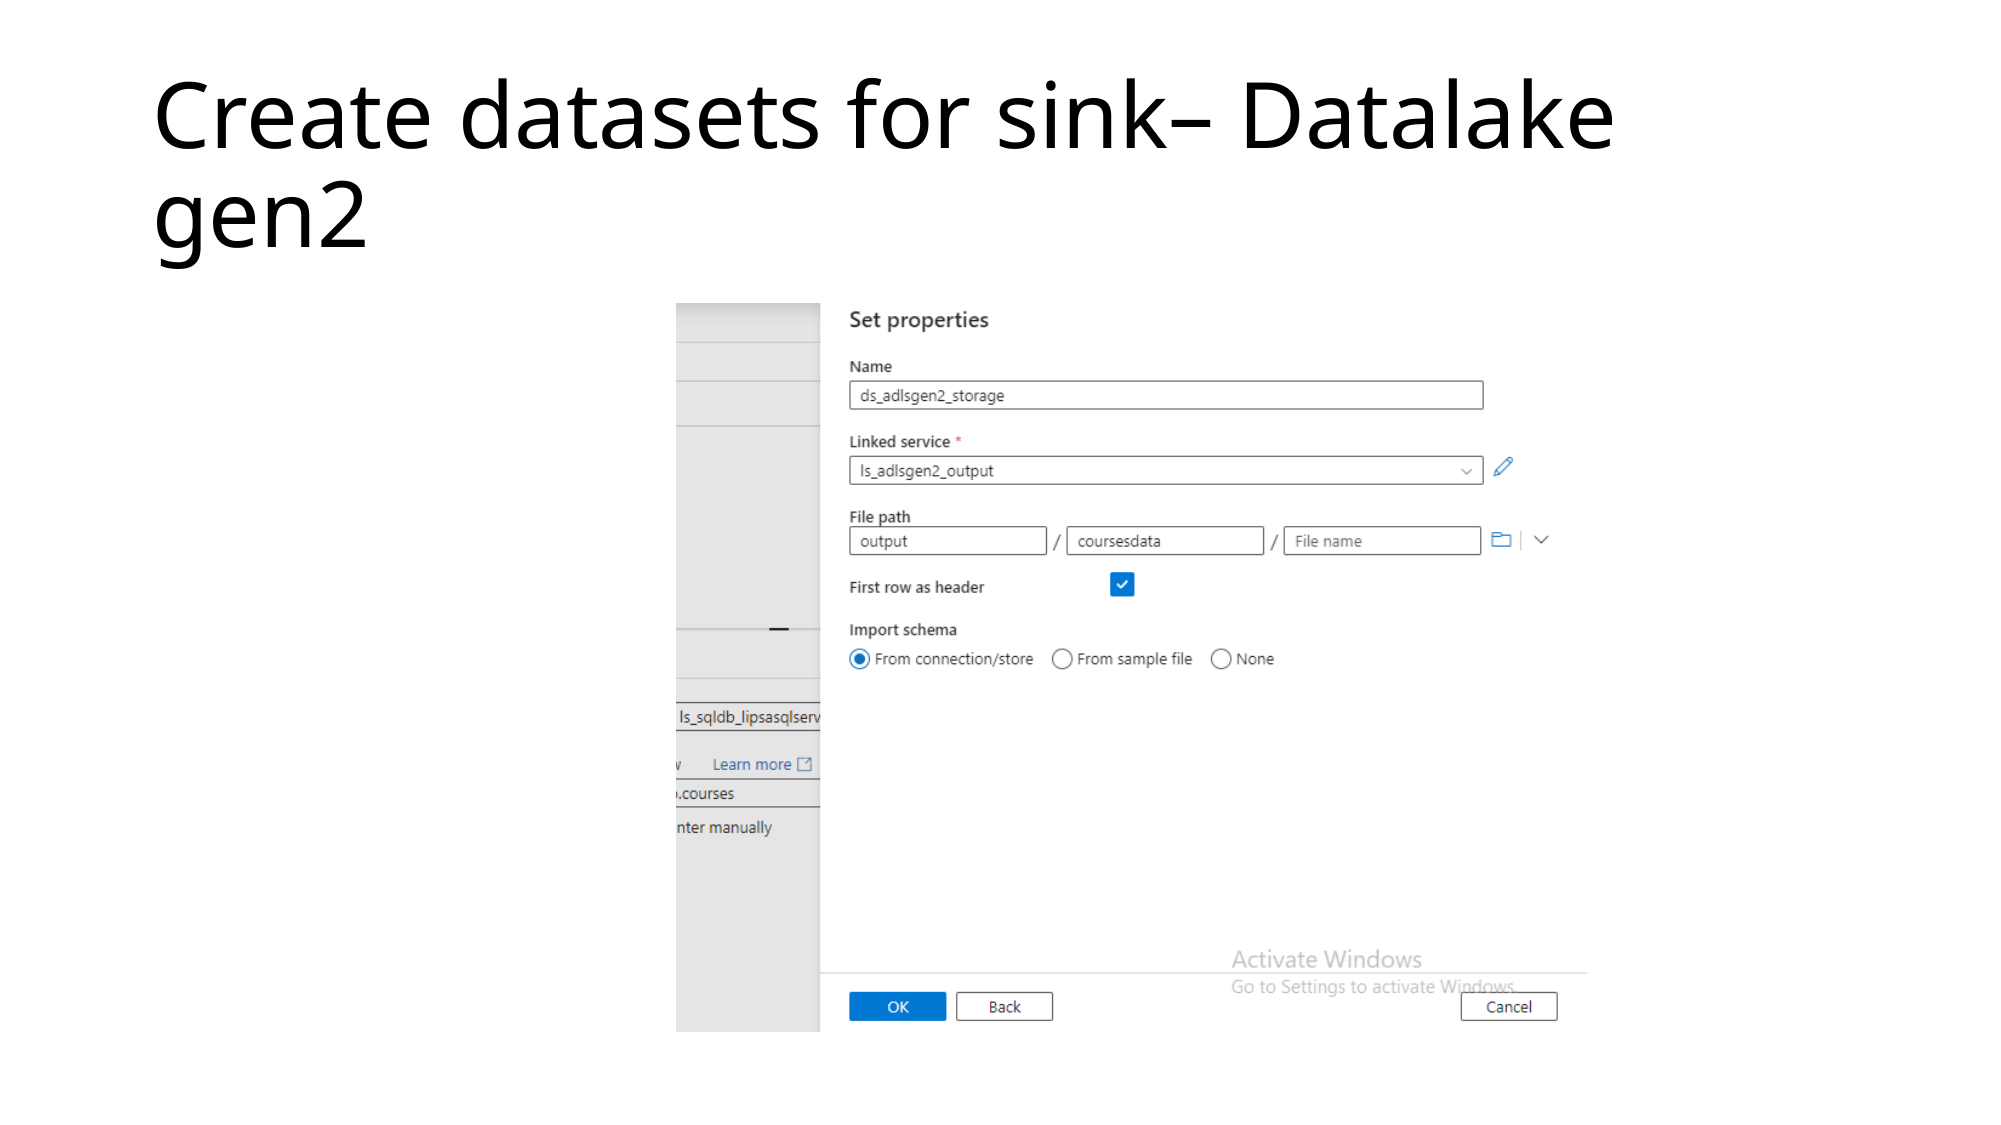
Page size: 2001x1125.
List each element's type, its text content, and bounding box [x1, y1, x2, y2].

title Create datasets for sink– Datalake gen2 [137, 59, 1863, 278]
picture [675, 303, 1587, 1032]
